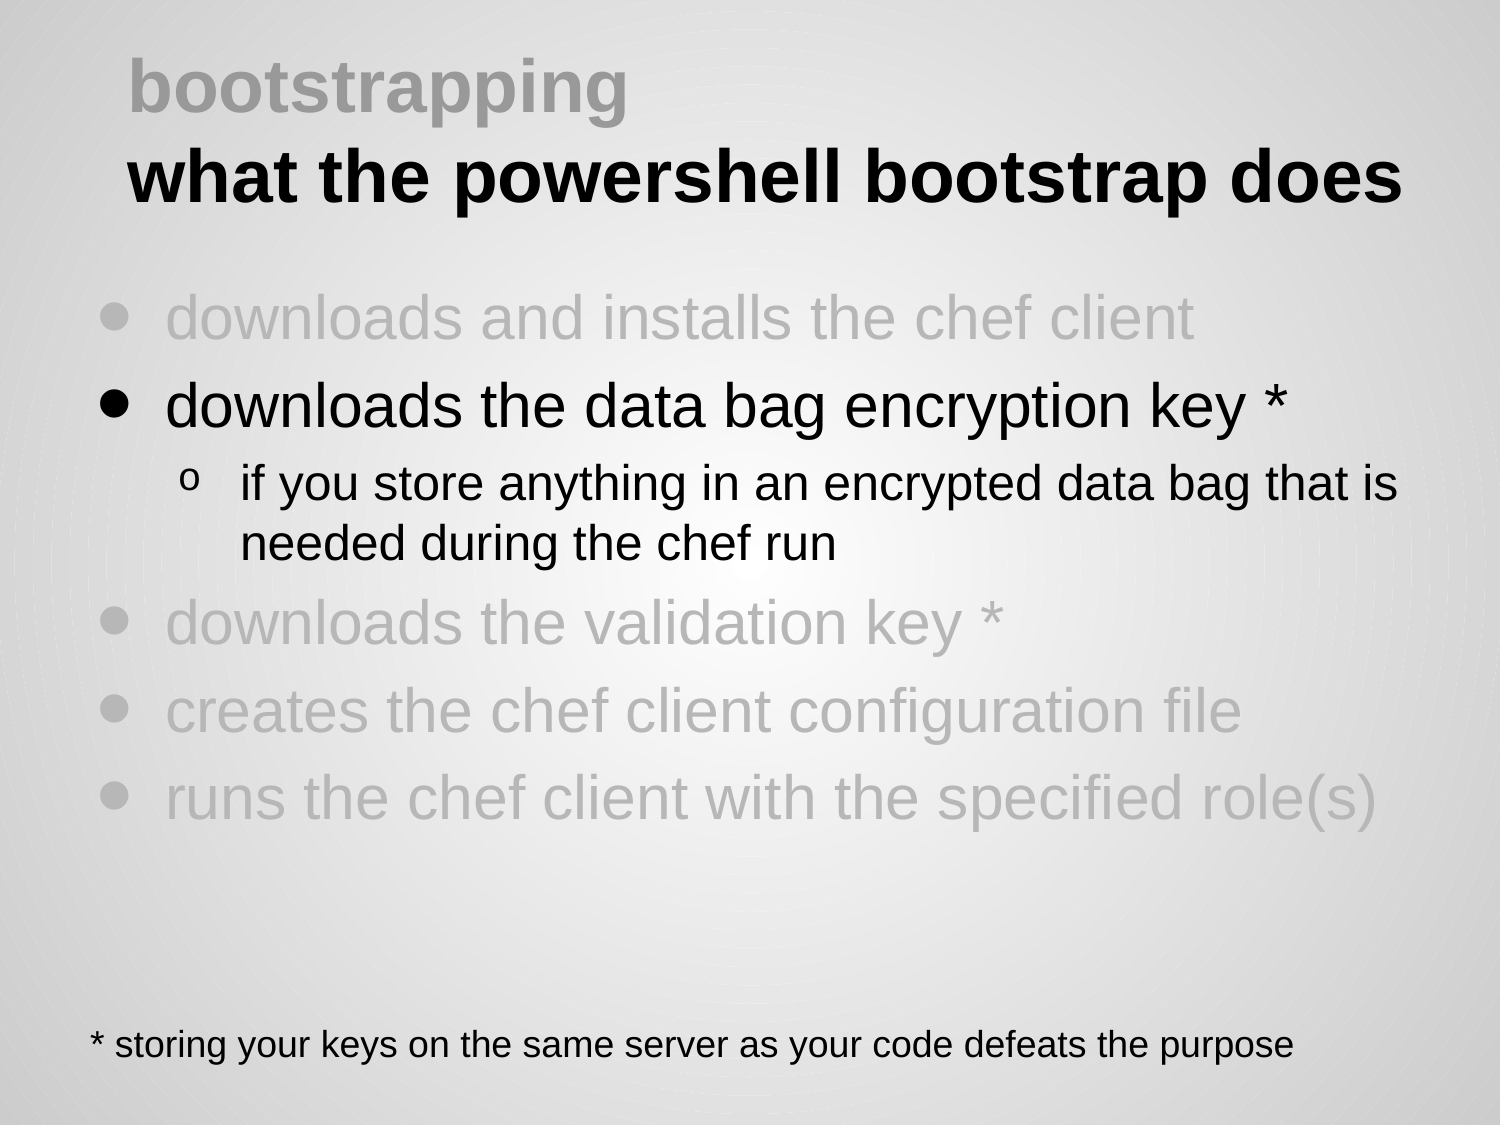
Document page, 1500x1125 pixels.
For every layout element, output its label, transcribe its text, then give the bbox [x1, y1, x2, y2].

title bootstrapping what the powershell bootstrap does [75, 45, 1425, 233]
list downloads and installs the chef client downloads the data bag encryption key * if you store anything in an encrypted data bag that is needed during the chef run downloads the validation key * creates the chef client configuration file runs the chef client with the specified role(s) * storing your keys on the same server as your code defeats the purpose [75, 262, 1425, 1078]
